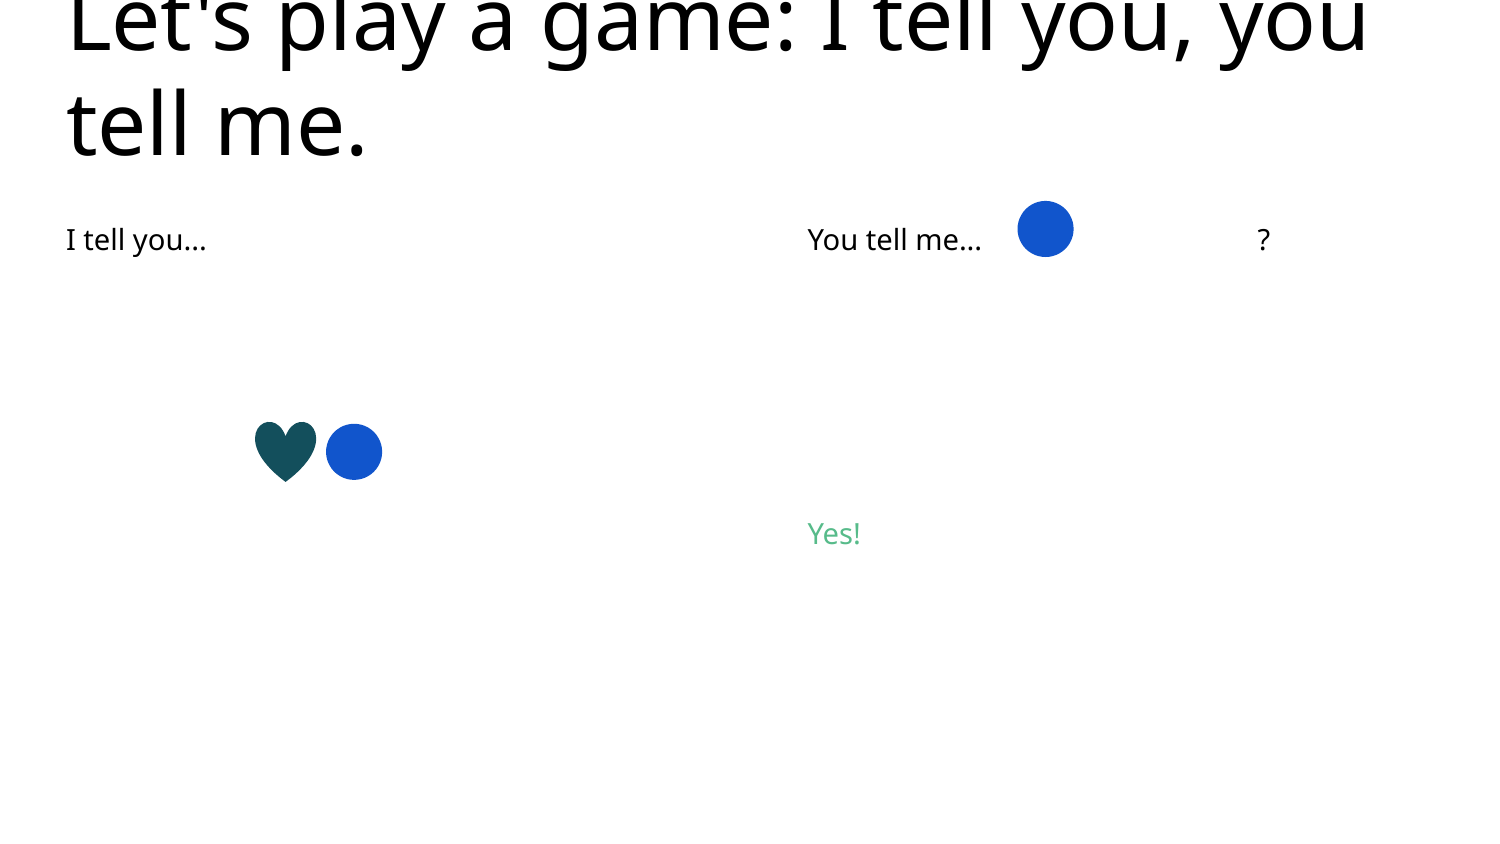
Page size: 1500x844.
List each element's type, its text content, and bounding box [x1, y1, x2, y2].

list I tell you... [51, 200, 708, 752]
text_box [255, 421, 317, 482]
list You tell me... ? Yes! [792, 200, 1449, 752]
text_box [1017, 200, 1074, 258]
title Let's play a game: I tell you, you tell me. [51, 51, 1449, 189]
text_box [326, 423, 383, 480]
